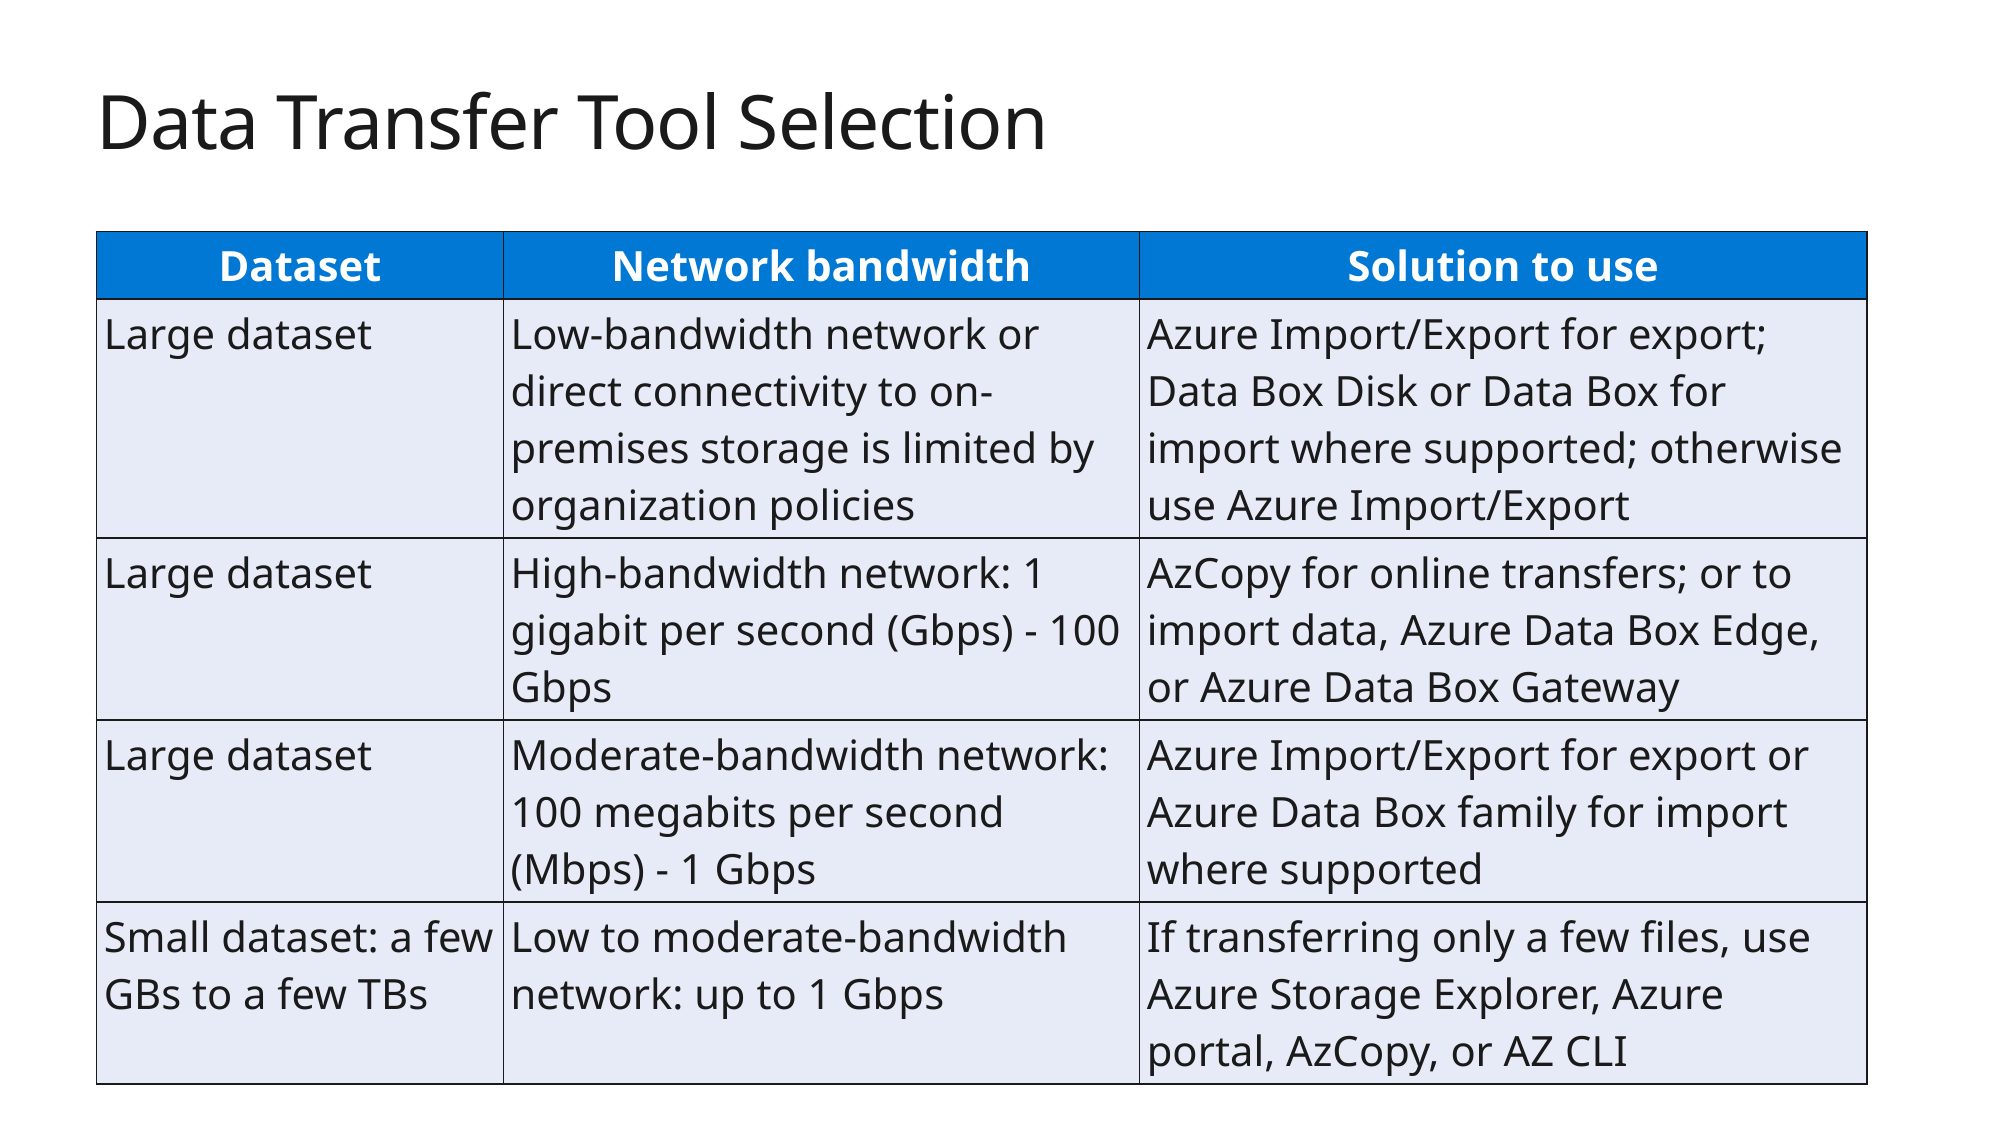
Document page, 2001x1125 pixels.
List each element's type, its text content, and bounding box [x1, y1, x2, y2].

table_header Solution to use [1140, 232, 1866, 298]
table_header Network bandwidth [504, 232, 1139, 298]
title Data Transfer Tool Selection [96, 75, 1904, 166]
table_cell Low to moderate-bandwidth network: up to 1 Gbps [504, 903, 1139, 1083]
table_cell Moderate-bandwidth network: 100 megabits per second (Mbps) - 1 Gbps [504, 721, 1139, 901]
table_header Dataset [97, 232, 503, 298]
table_cell Large dataset [97, 300, 503, 537]
table_cell High-bandwidth network: 1 gigabit per second (Gbps) - 100 Gbps [504, 539, 1139, 719]
table_cell If transferring only a few files, use Azure Storage Explorer, Azure portal, AzCopy, or AZ CLI [1140, 903, 1866, 1083]
table_cell Azure Import/Export for export; Data Box Disk or Data Box for import where supported; otherwise use Azure Import/Export [1140, 300, 1866, 537]
table_cell Large dataset [97, 721, 503, 901]
table_cell AzCopy for online transfers; or to import data, Azure Data Box Edge, or Azure Data Box Gateway [1140, 539, 1866, 719]
table_cell Large dataset [97, 539, 503, 719]
table_cell Low-bandwidth network or direct connectivity to on-premises storage is limited by organization policies [504, 300, 1139, 537]
table_cell Azure Import/Export for export or Azure Data Box family for import where supported [1140, 721, 1866, 901]
table_cell Small dataset: a few GBs to a few TBs [97, 903, 503, 1083]
